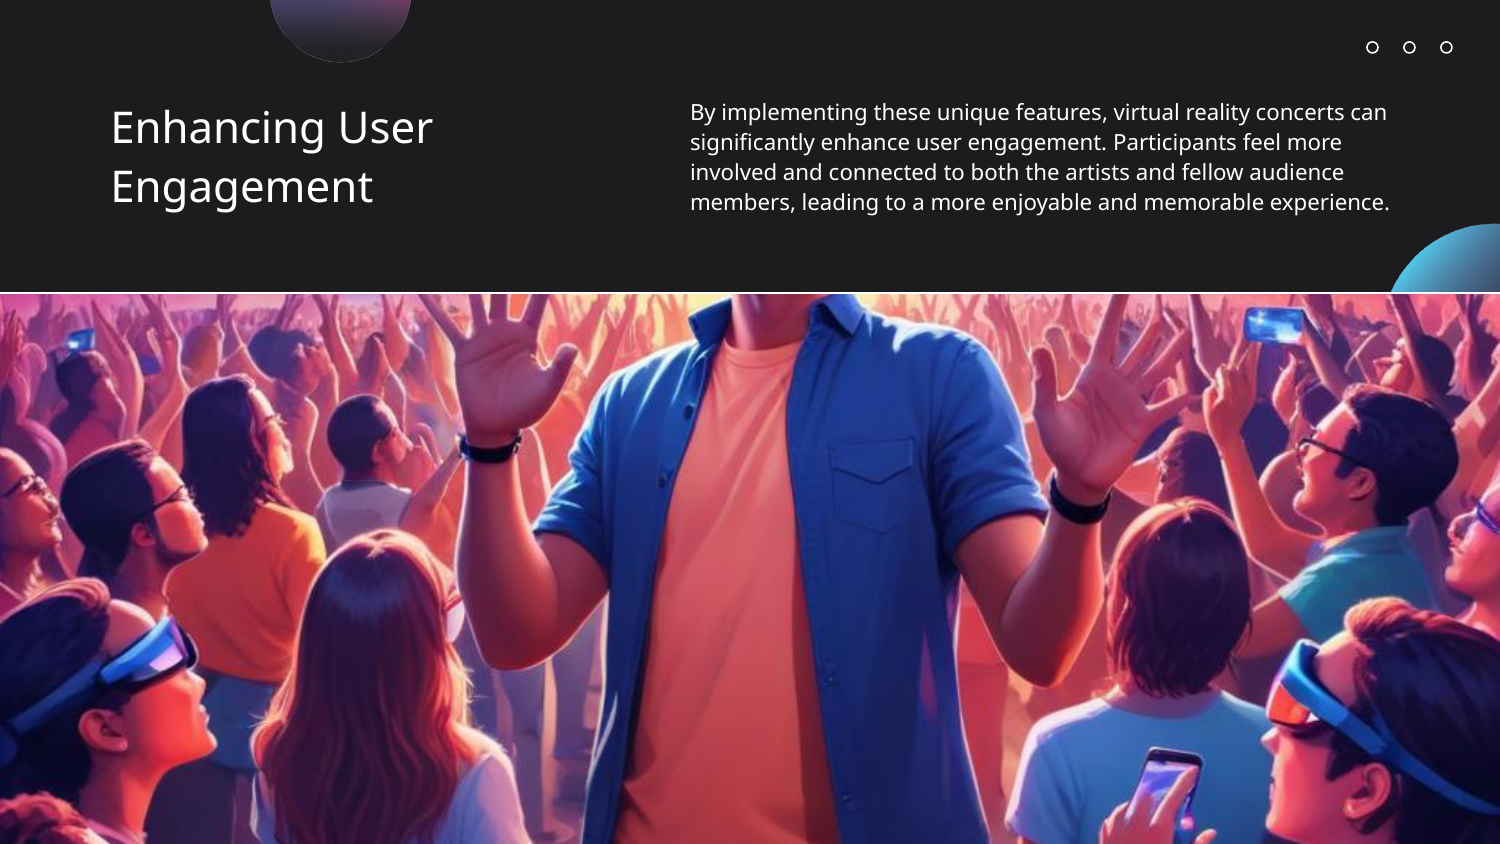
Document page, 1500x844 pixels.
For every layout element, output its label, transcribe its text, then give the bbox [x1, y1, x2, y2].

title Enhancing User Engagement [95, 81, 674, 261]
picture [0, 293, 1500, 844]
picture [250, 0, 431, 81]
picture [1385, 176, 1500, 292]
subtitle By implementing these unique features, virtual reality concerts can significantly enhance user engagement. Participants feel more involved and connected to both the artists and fellow audience members, leading to a more enjoyable and memorable experience. [674, 80, 1413, 262]
